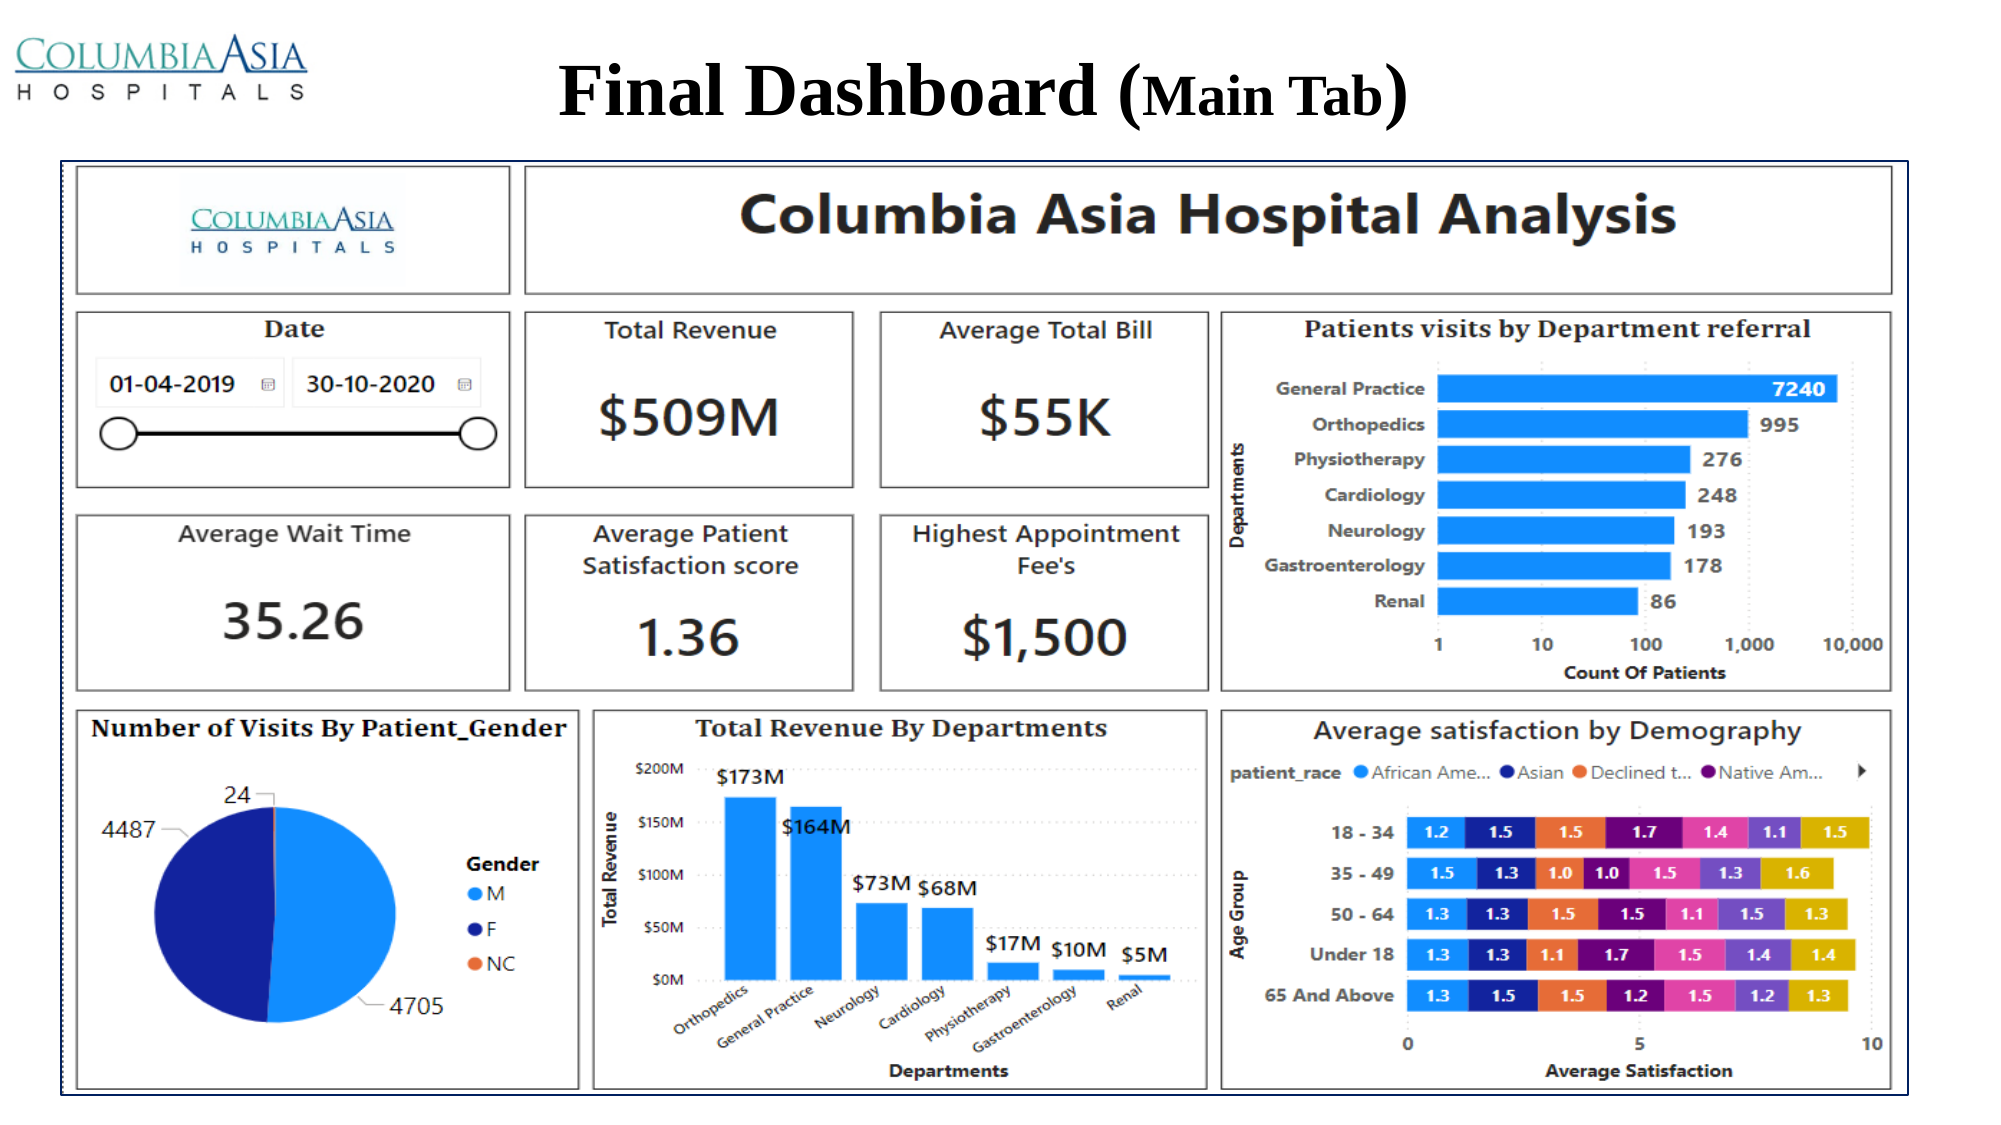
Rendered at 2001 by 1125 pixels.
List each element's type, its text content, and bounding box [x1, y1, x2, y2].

picture [1, 1, 320, 129]
picture [61, 162, 1907, 1095]
text_box Final Dashboard (Main Tab) [404, 30, 1564, 142]
